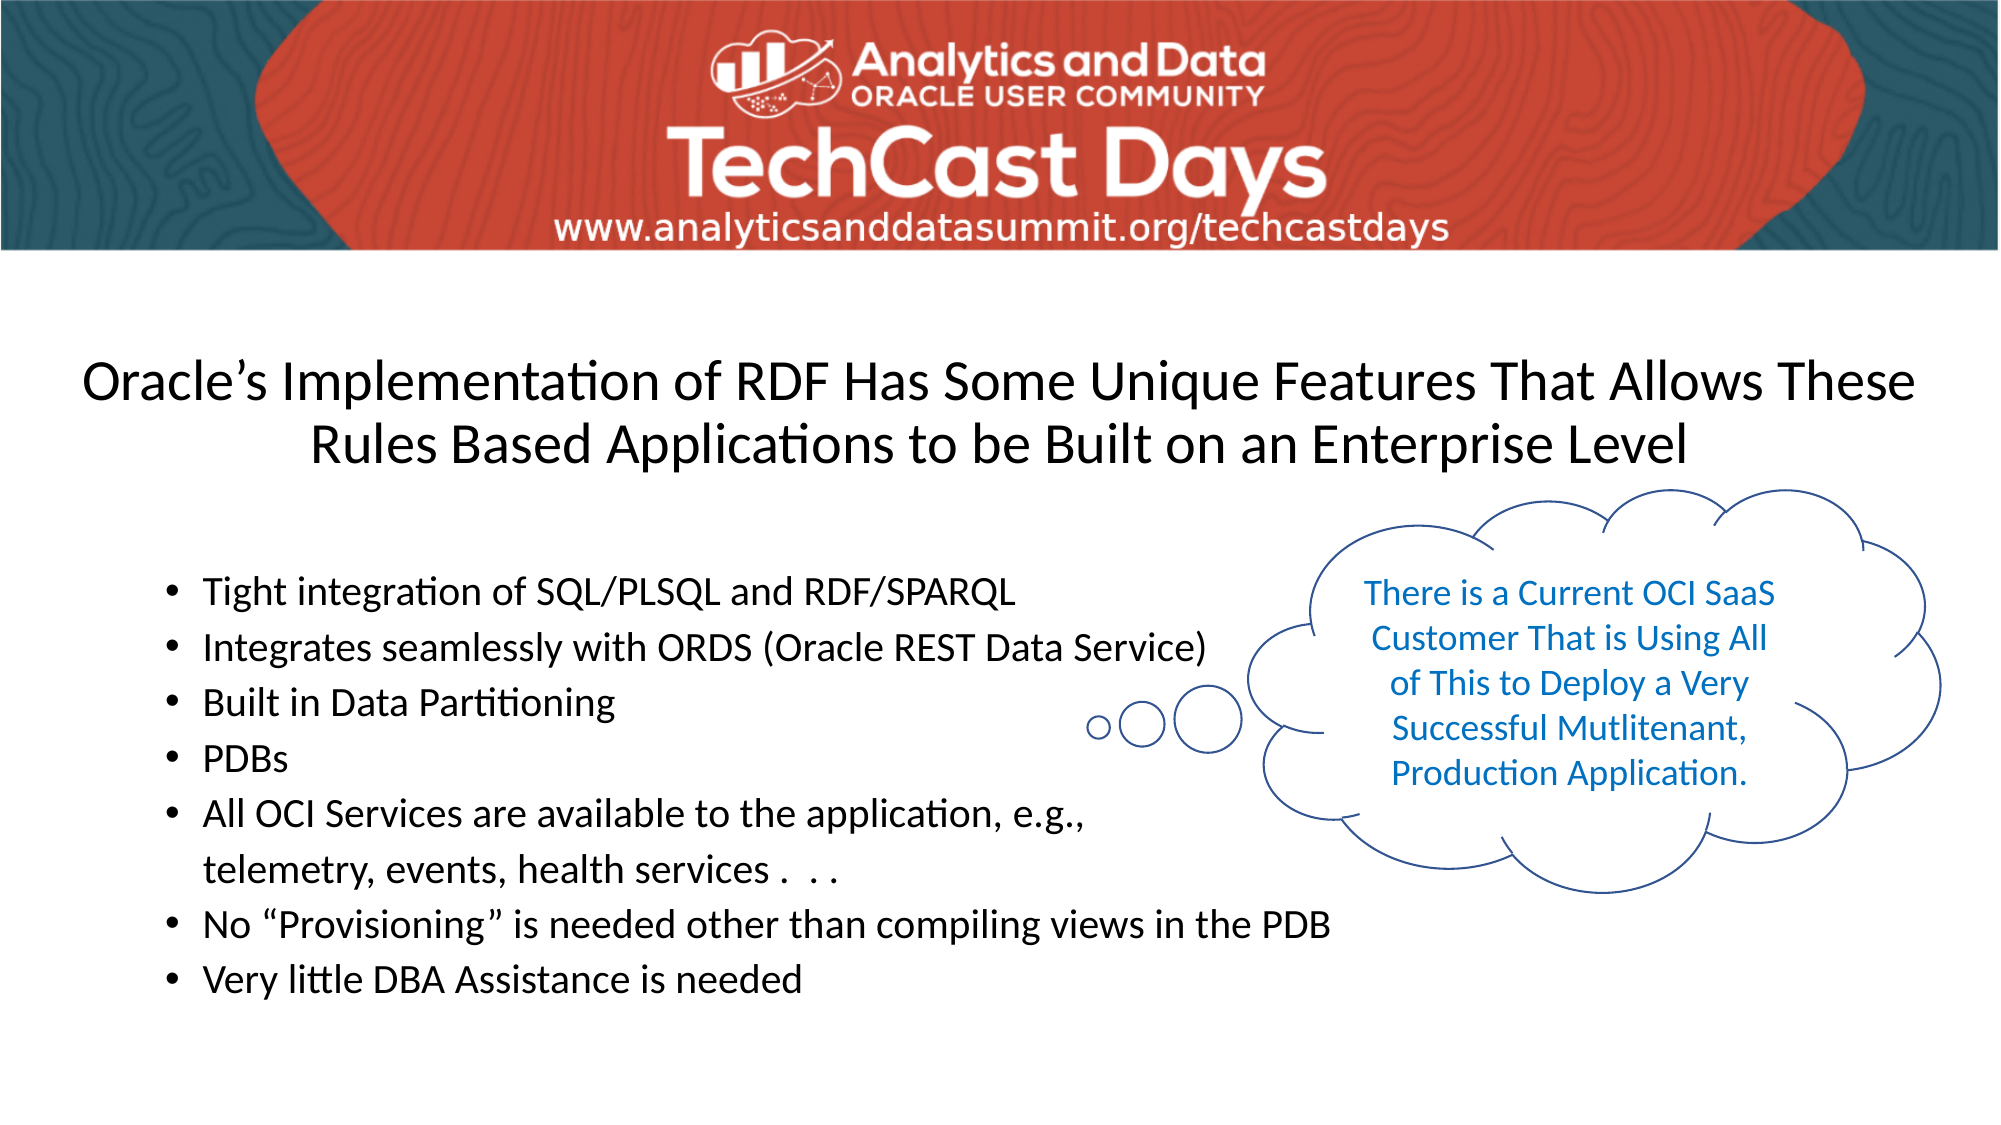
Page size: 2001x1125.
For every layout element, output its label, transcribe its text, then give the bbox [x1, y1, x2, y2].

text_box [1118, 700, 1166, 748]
picture [0, 0, 2000, 252]
list Oracle’s Implementation of RDF Has Some Unique Features That Allows These Rules Based Applications to be Built on an Enterprise Level Tight integration of SQL/PLSQL and RDF/SPARQL Integrates seamlessly with ORDS (Oracle REST Data Service) Built in Data Partitioning PDBs All OCI Services are available to the application, e.g., telemetry, events, health services . . . No “Provisioning” is needed other than compiling views in the PDB Very little DBA Assistance is needed [0, 252, 2000, 1125]
text_box There is a Current OCI SaaS Customer That is Using All of This to Deploy a Very Successful Mutlitenant, Production Application. [1173, 684, 1243, 754]
text_box There is a Current OCI SaaS Customer That is Using All of This to Deploy a Very Successful Mutlitenant, Production Application. [1247, 489, 1942, 894]
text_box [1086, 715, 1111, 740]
